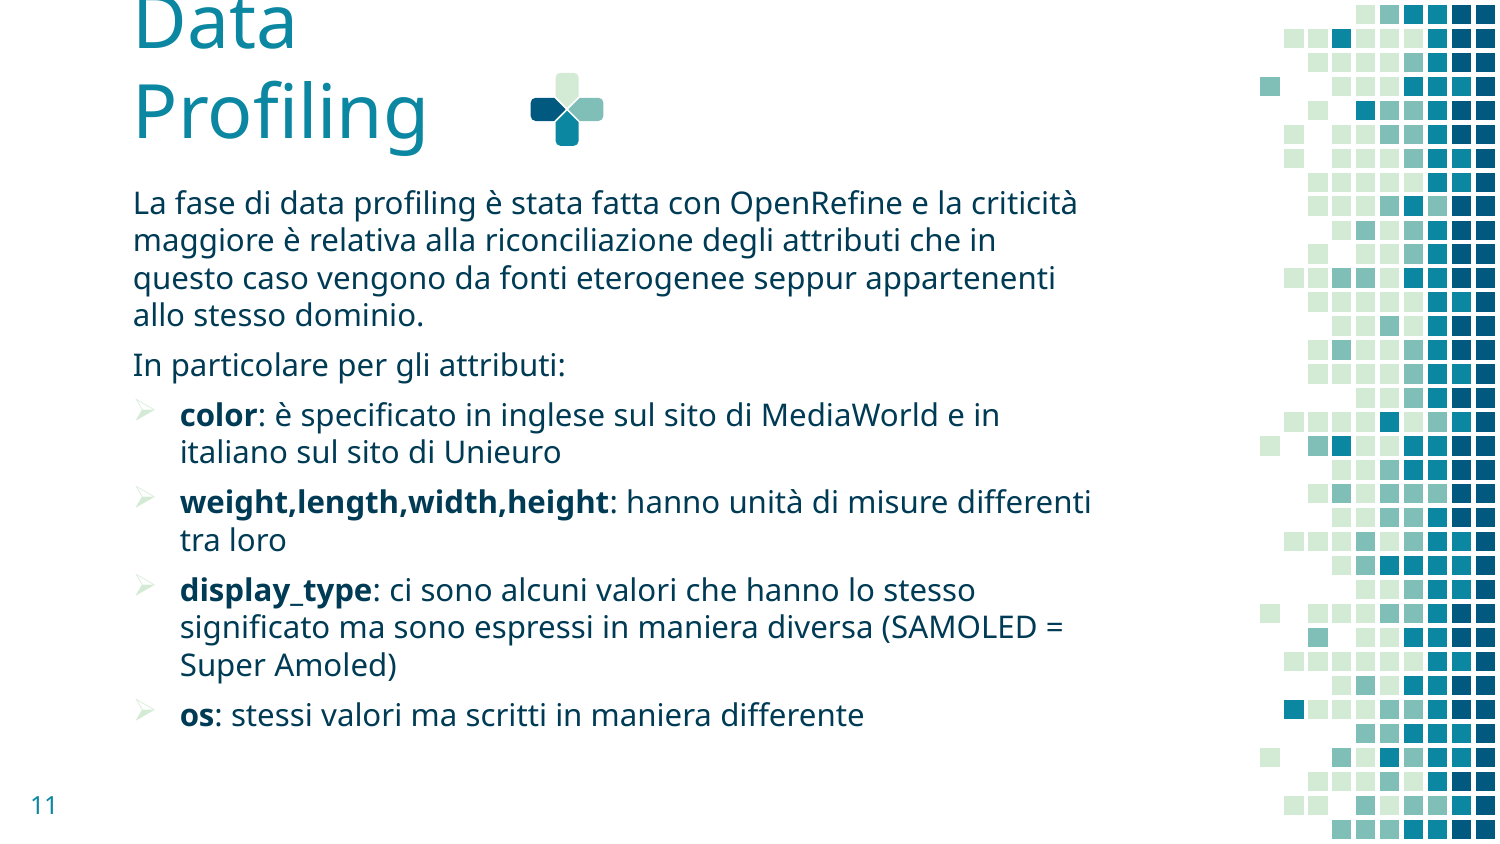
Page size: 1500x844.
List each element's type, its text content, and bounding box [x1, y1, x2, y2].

title Data Profiling [117, 27, 593, 169]
list La fase di data profiling è stata fatta con OpenRefine e la criticità maggiore è relativa alla riconciliazione degli attributi che in questo caso vengono da fonti eterogenee seppur appartenenti allo stesso dominio. In particolare per gli attributi: color: è specificato in inglese sul sito di MediaWorld e in italiano sul sito di Unieuro weight,length,width,height: hanno unità di misure differenti tra loro display_type: ci sono alcuni valori che hanno lo stesso significato ma sono espressi in maniera diversa (SAMOLED = Super Amoled) os: stessi valori ma scritti in maniera differente [117, 168, 1122, 679]
slide_number 11 [15, 774, 105, 839]
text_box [530, 72, 604, 147]
